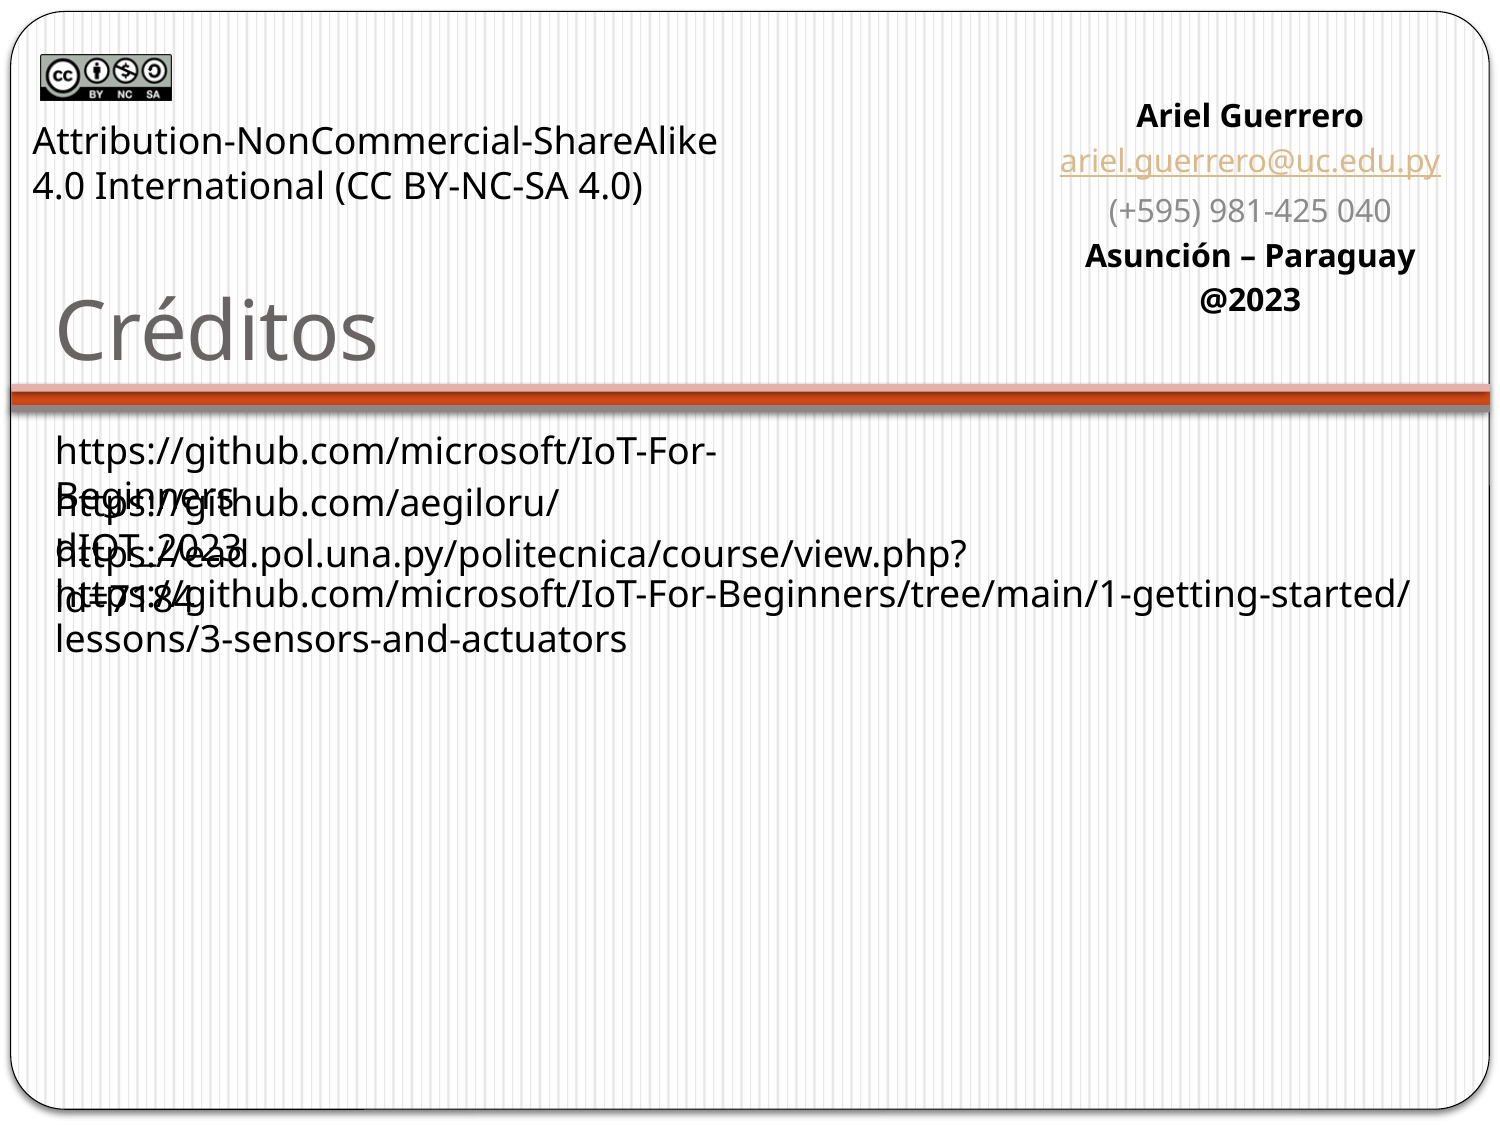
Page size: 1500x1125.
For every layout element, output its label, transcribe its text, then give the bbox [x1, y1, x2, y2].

text_box https://ead.pol.una.py/politecnica/course/view.php?id=7184 [40, 522, 1006, 562]
text_box https://github.com/microsoft/IoT-For-Beginners/tree/main/1-getting-started/lessons/3-sensors-and-actuators [40, 562, 1500, 668]
text_box https://github.com/microsoft/IoT-For-Beginners [40, 419, 791, 522]
text_box Attribution-NonCommercial-ShareAlike 4.0 International (CC BY-NC-SA 4.0) [17, 109, 768, 215]
text_box https://github.com/aegiloru/dIOT_2023 [40, 471, 653, 522]
text_box Ariel Guerrero ariel.guerrero@uc.edu.py (+595) 981-425 040 Asunción – Paraguay @2023 [989, 88, 1500, 327]
picture [40, 54, 172, 101]
title Créditos [40, 168, 1316, 392]
